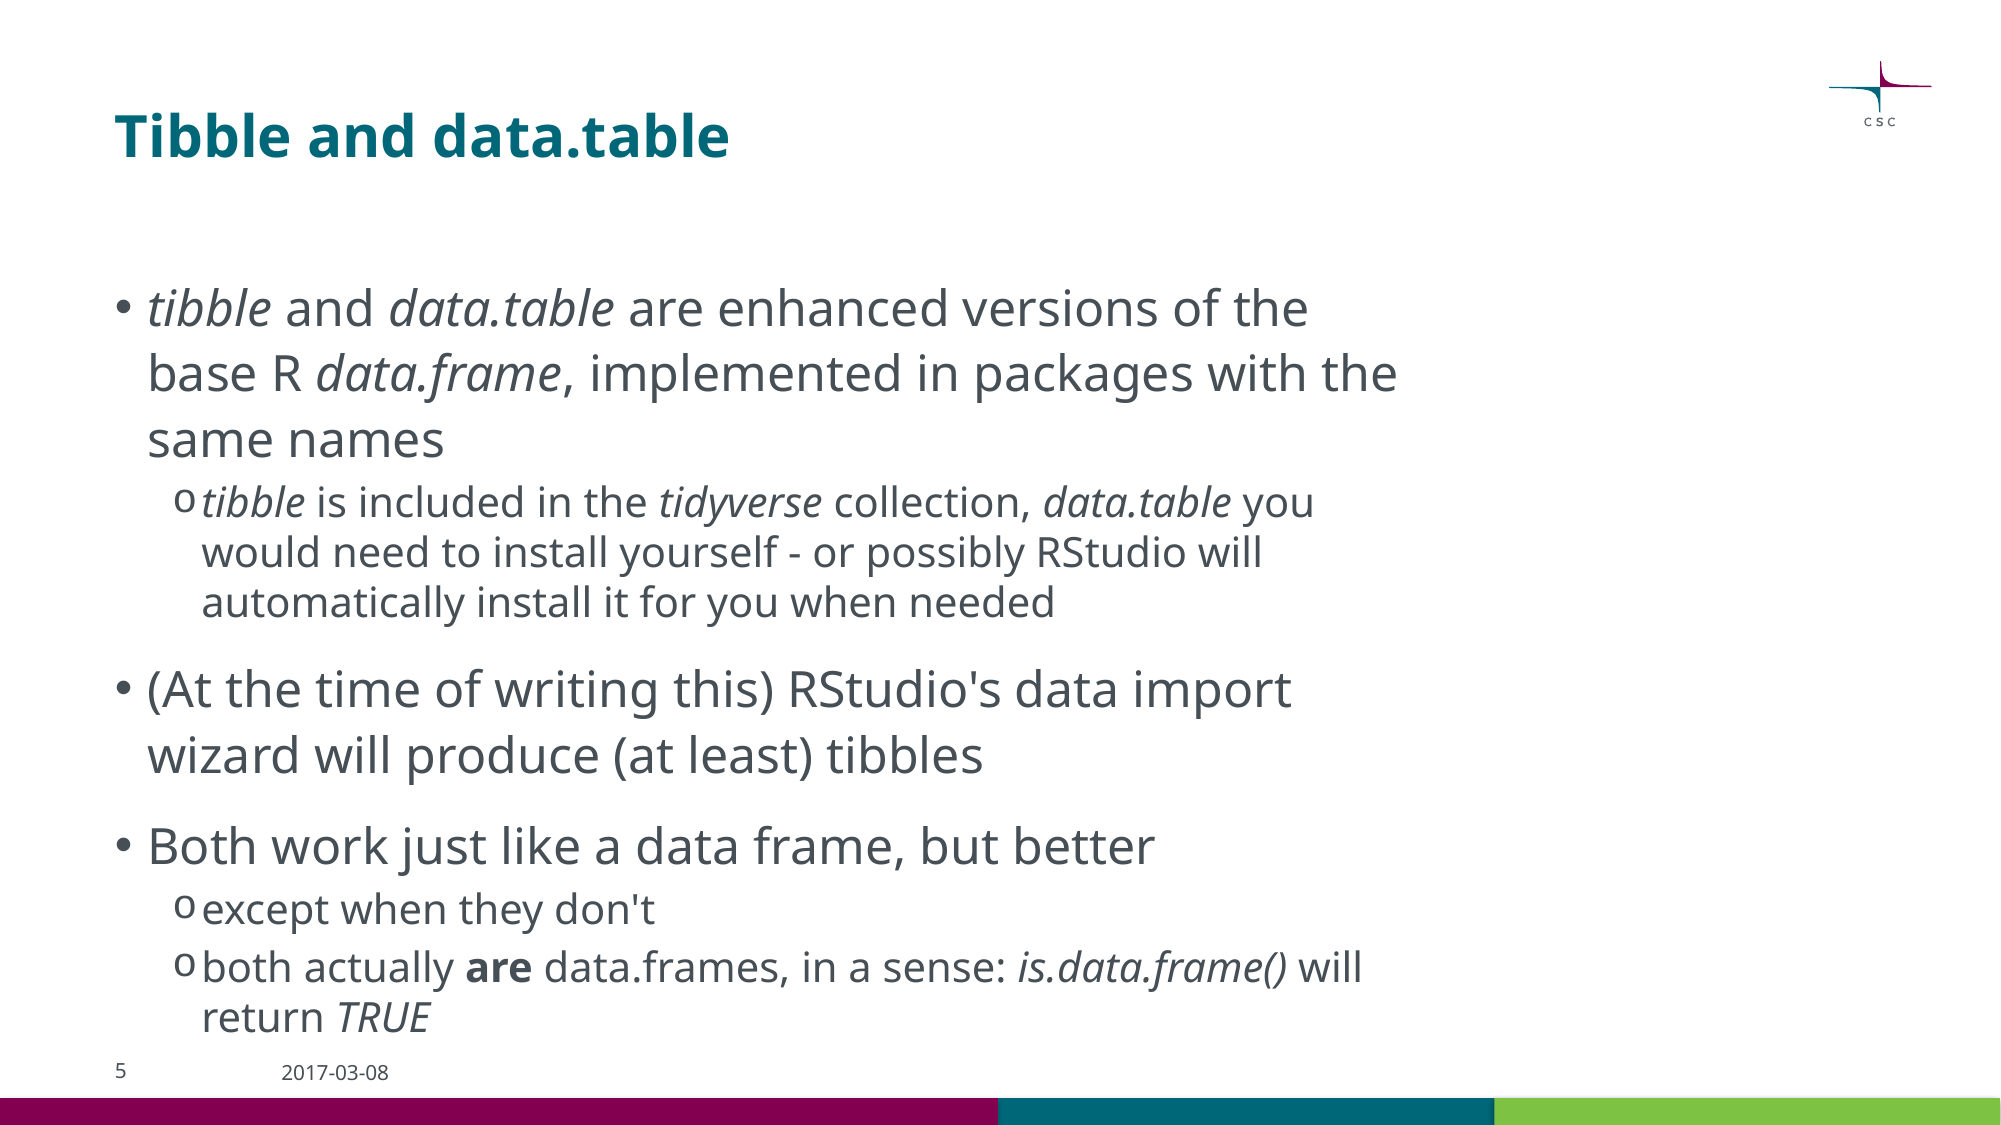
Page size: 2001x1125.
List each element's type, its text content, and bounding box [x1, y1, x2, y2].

slide_number 5 [99, 1046, 242, 1099]
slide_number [266, 1046, 480, 1099]
title Tibble and data.table [99, 40, 1794, 229]
list tibble and data.table are enhanced versions of the base R data.frame, implemented in packages with the same names tibble is included in the tidyverse collection, data.table you would need to install yourself - or possibly RStudio will automatically install it for you when needed (At the time of writing this) RStudio's data import wizard will produce (at least) tibbles Both work just like a data frame, but better except when they don't both actually are data.frames, in a sense: is.data.frame() will return TRUE [99, 262, 1450, 1005]
